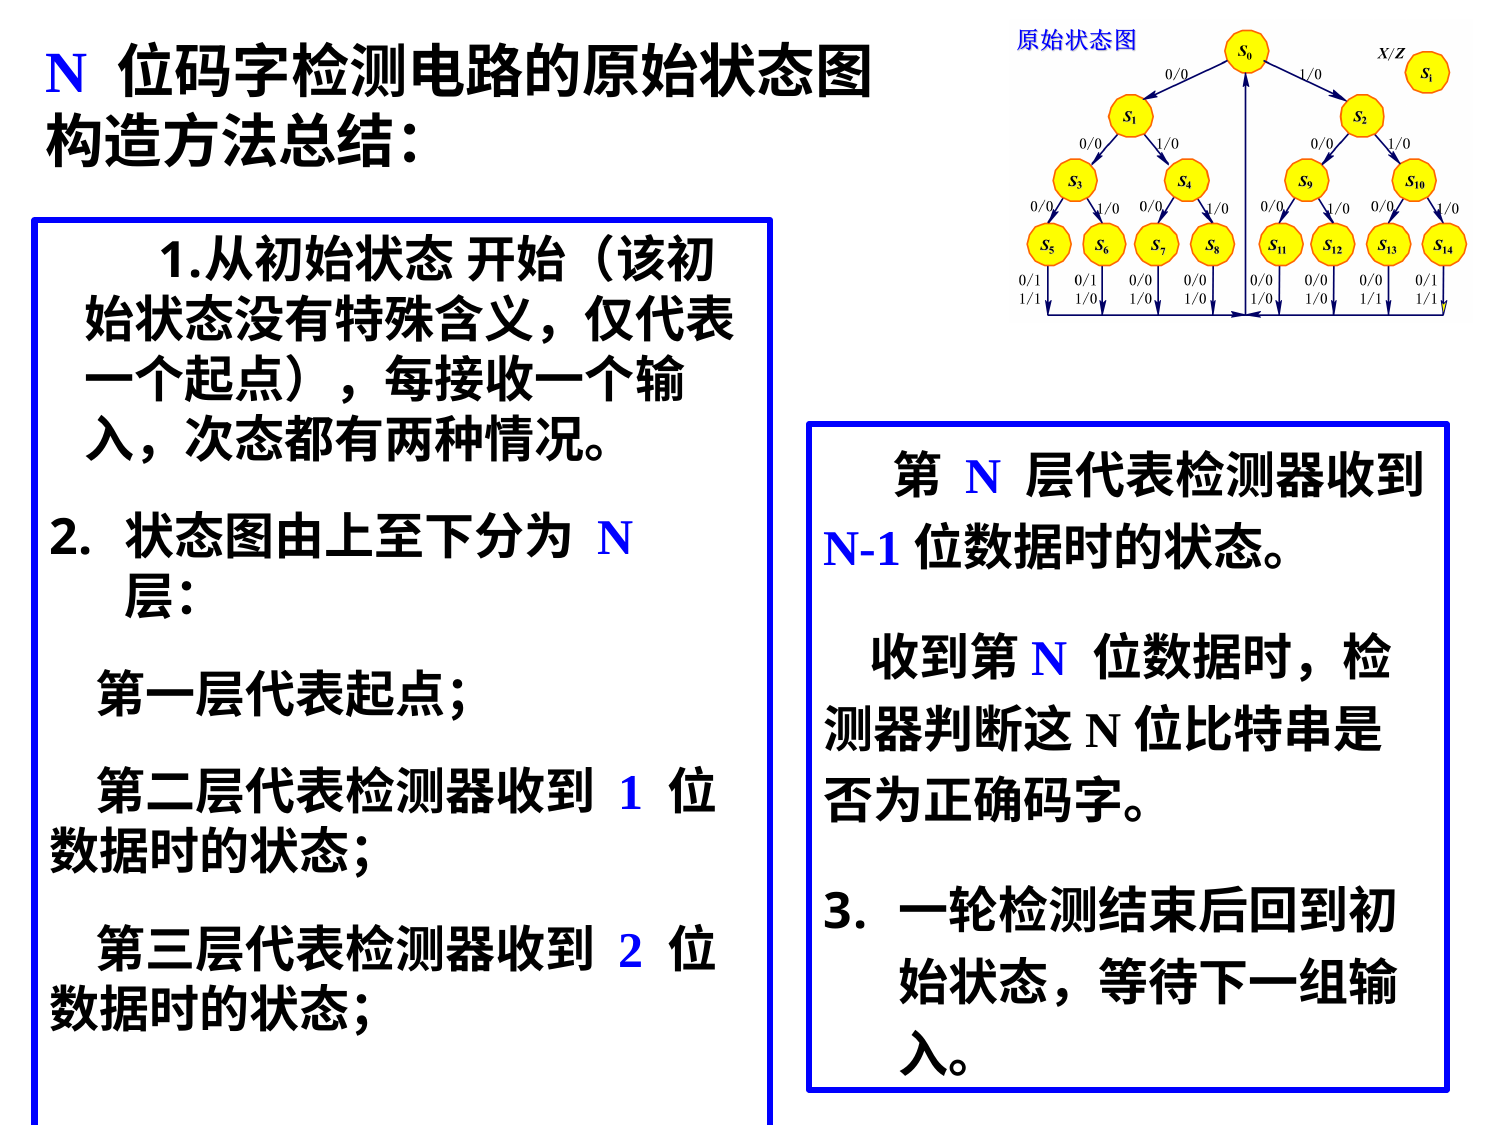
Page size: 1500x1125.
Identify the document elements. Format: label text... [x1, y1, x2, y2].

picture [1009, 18, 1473, 323]
text_box 第 N 层代表检测器收到 N-1位数据时的状态。 收到第N 位数据时，检测器判断这N位比特串是否为正确码字。 一轮检测结束后回到初始状态，等待下一组输入。 [807, 422, 1449, 1092]
text_box N 位码字检测电路的原始状态图构造方法总结： [30, 27, 929, 182]
